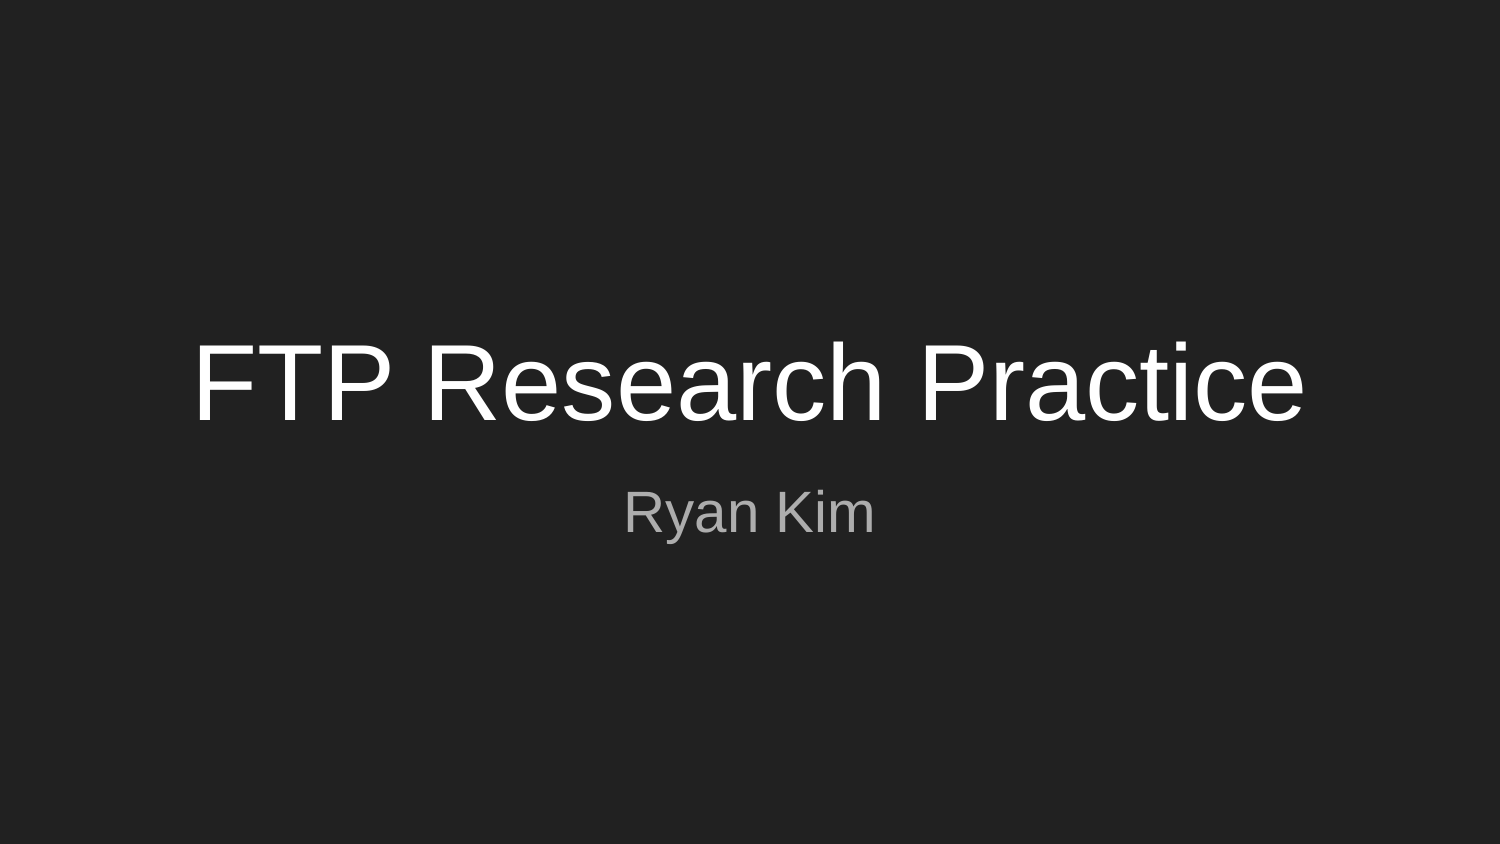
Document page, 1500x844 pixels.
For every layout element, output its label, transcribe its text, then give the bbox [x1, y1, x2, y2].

title FTP Research Practice [51, 122, 1449, 459]
subtitle Ryan Kim [51, 464, 1449, 595]
